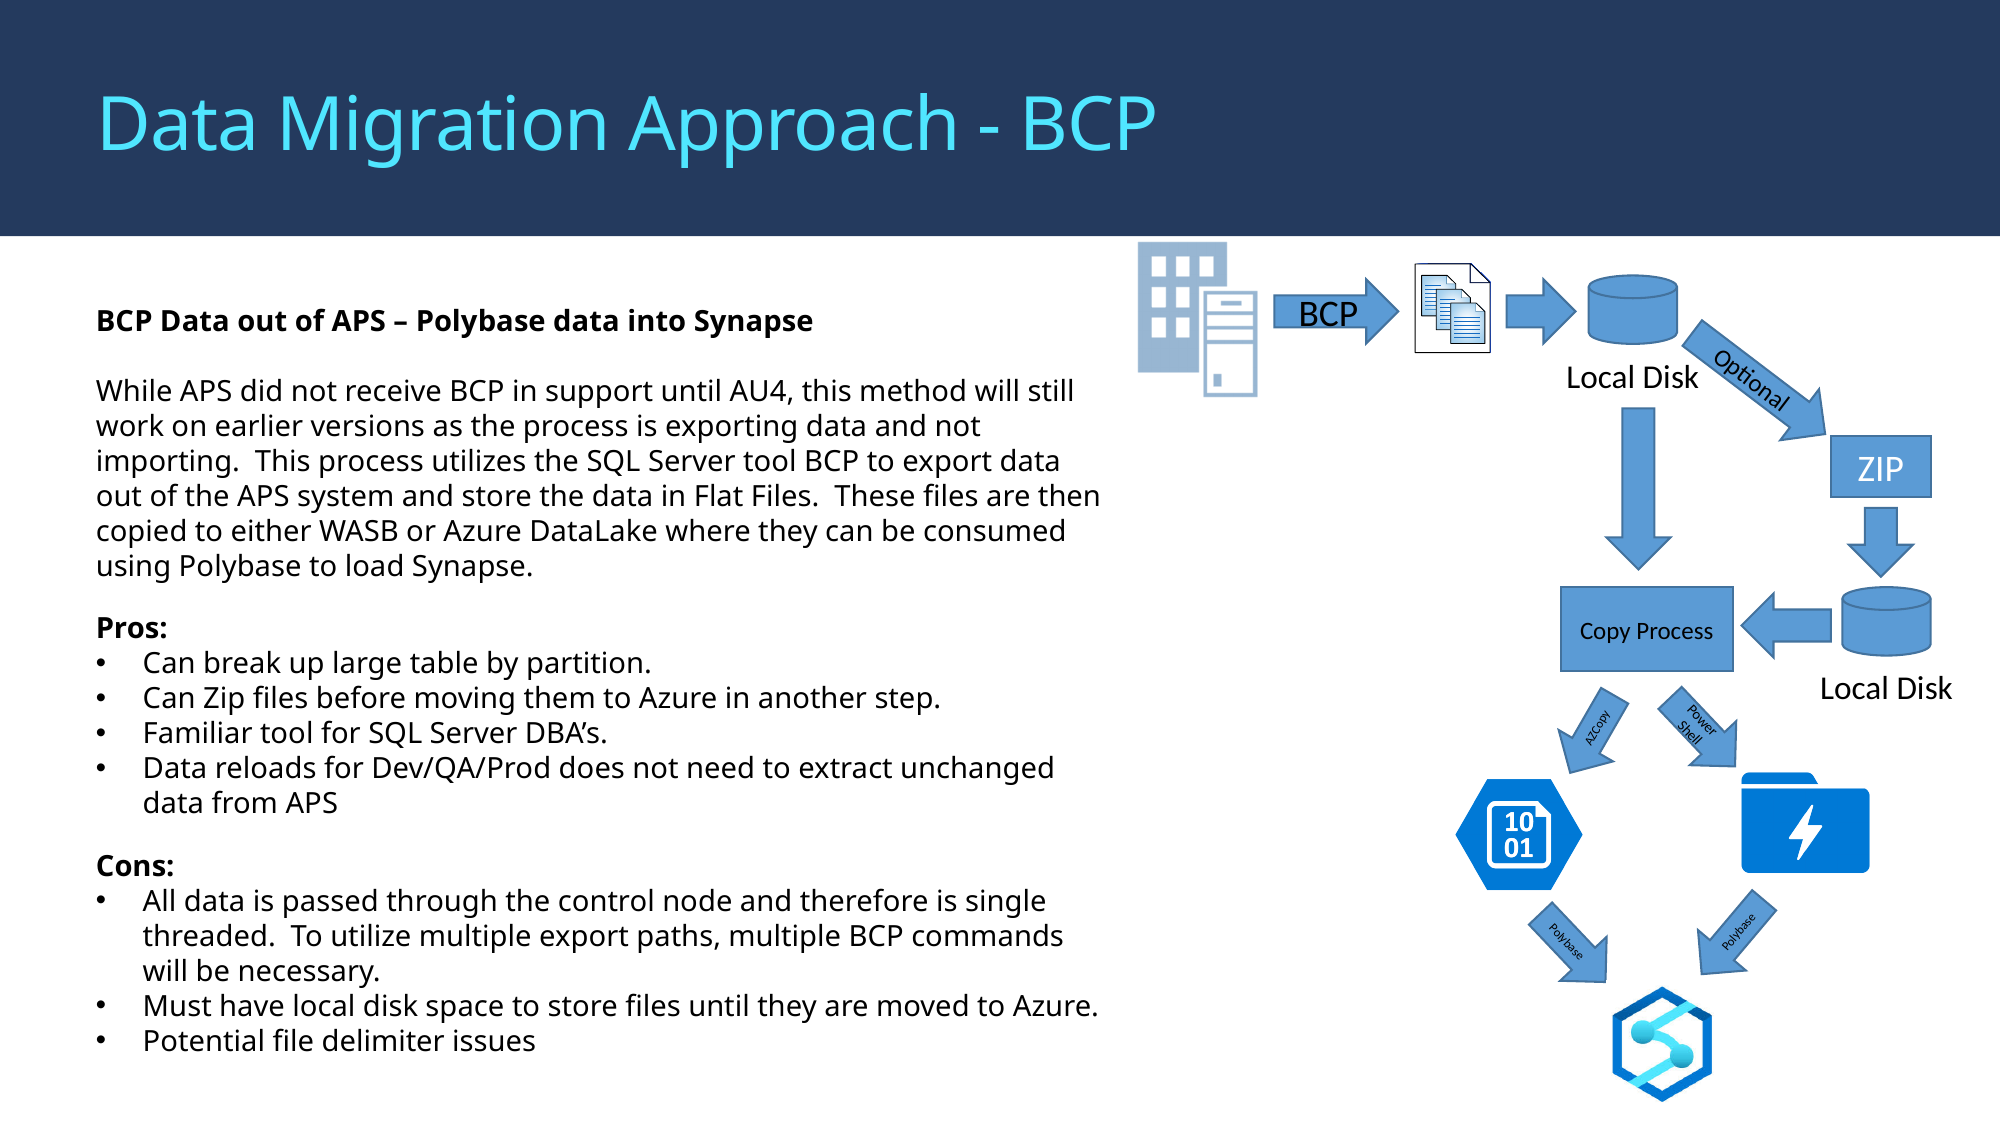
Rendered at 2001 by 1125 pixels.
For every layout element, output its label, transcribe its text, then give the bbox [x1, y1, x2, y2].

picture [1454, 770, 1584, 900]
text_box [1848, 507, 1913, 577]
text_box Polybase [1528, 902, 1607, 983]
text_box Polybase [1698, 890, 1777, 975]
text_box [1741, 593, 1805, 658]
text_box Copy Process [1560, 587, 1733, 671]
text_box [1606, 408, 1671, 570]
text_box ZIP [1830, 436, 1931, 498]
text_box Optional [1726, 338, 1826, 441]
text_box AZCopy [1558, 687, 1629, 770]
list BCP Data out of APS – Polybase data into Synapse While APS did not receive BCP in support until AU4, this method will still work on earlier versions as the process is exporting data and not importing. This process utilizes the SQL Server tool BCP to export data out of the APS system and store the data in Flat Files. These files are then copied to either WASB or Azure DataLake where they can be consumed using Polybase to load Synapse. Pros: Can break up large table by partition. Can Zip files before moving them to Azure in another step. Familiar tool for SQL Server DBA’s. Data reloads for Dev/QA/Prod does not need to extract unchanged data from APS Cons: All data is passed through the control node and therefore is single threaded. To utilize multiple export paths, multiple BCP commands will be necessary. Must have local disk space to store files until they are moved to Azure. Potential file delimiter issues [95, 302, 1107, 1116]
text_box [1551, 275, 1726, 404]
picture [1413, 261, 1492, 355]
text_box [1805, 586, 1979, 716]
picture [1605, 980, 1719, 1108]
picture [1133, 238, 1261, 404]
title Data Migration Approach - BCP [96, 75, 1904, 166]
text_box BCP [1274, 279, 1399, 344]
picture [1741, 758, 1870, 888]
text_box [1506, 279, 1551, 344]
text_box Power Shell [1658, 686, 1737, 767]
